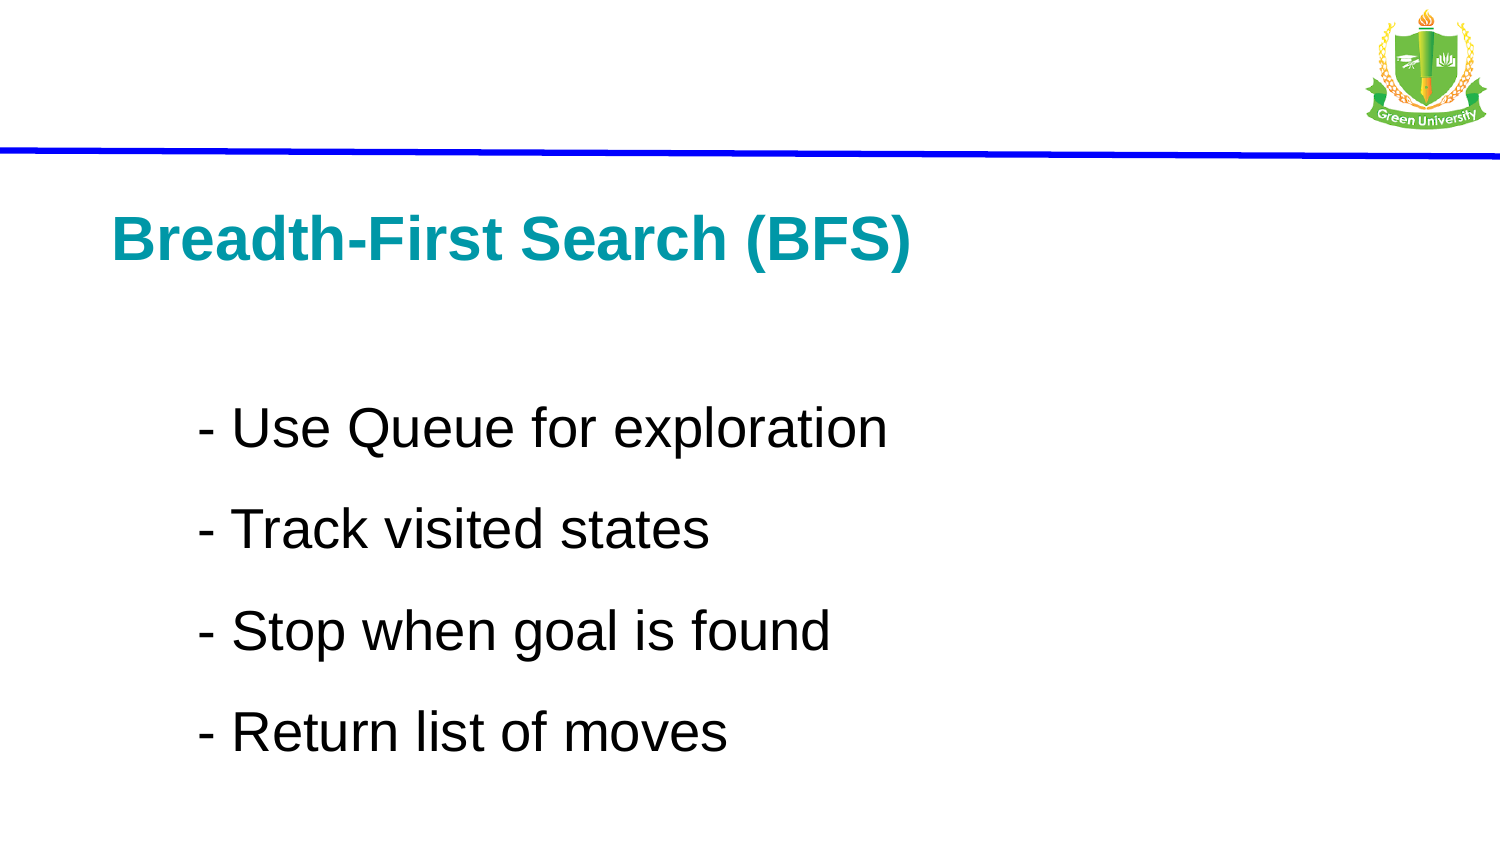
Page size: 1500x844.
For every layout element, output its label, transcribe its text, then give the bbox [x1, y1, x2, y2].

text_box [0, 150, 1500, 157]
text_box - Use Queue for exploration - Track visited states - Stop when goal is found - Return list of moves [182, 342, 1497, 844]
picture [1352, 0, 1500, 139]
text_box Breadth-First Search (BFS) [96, 183, 1411, 289]
